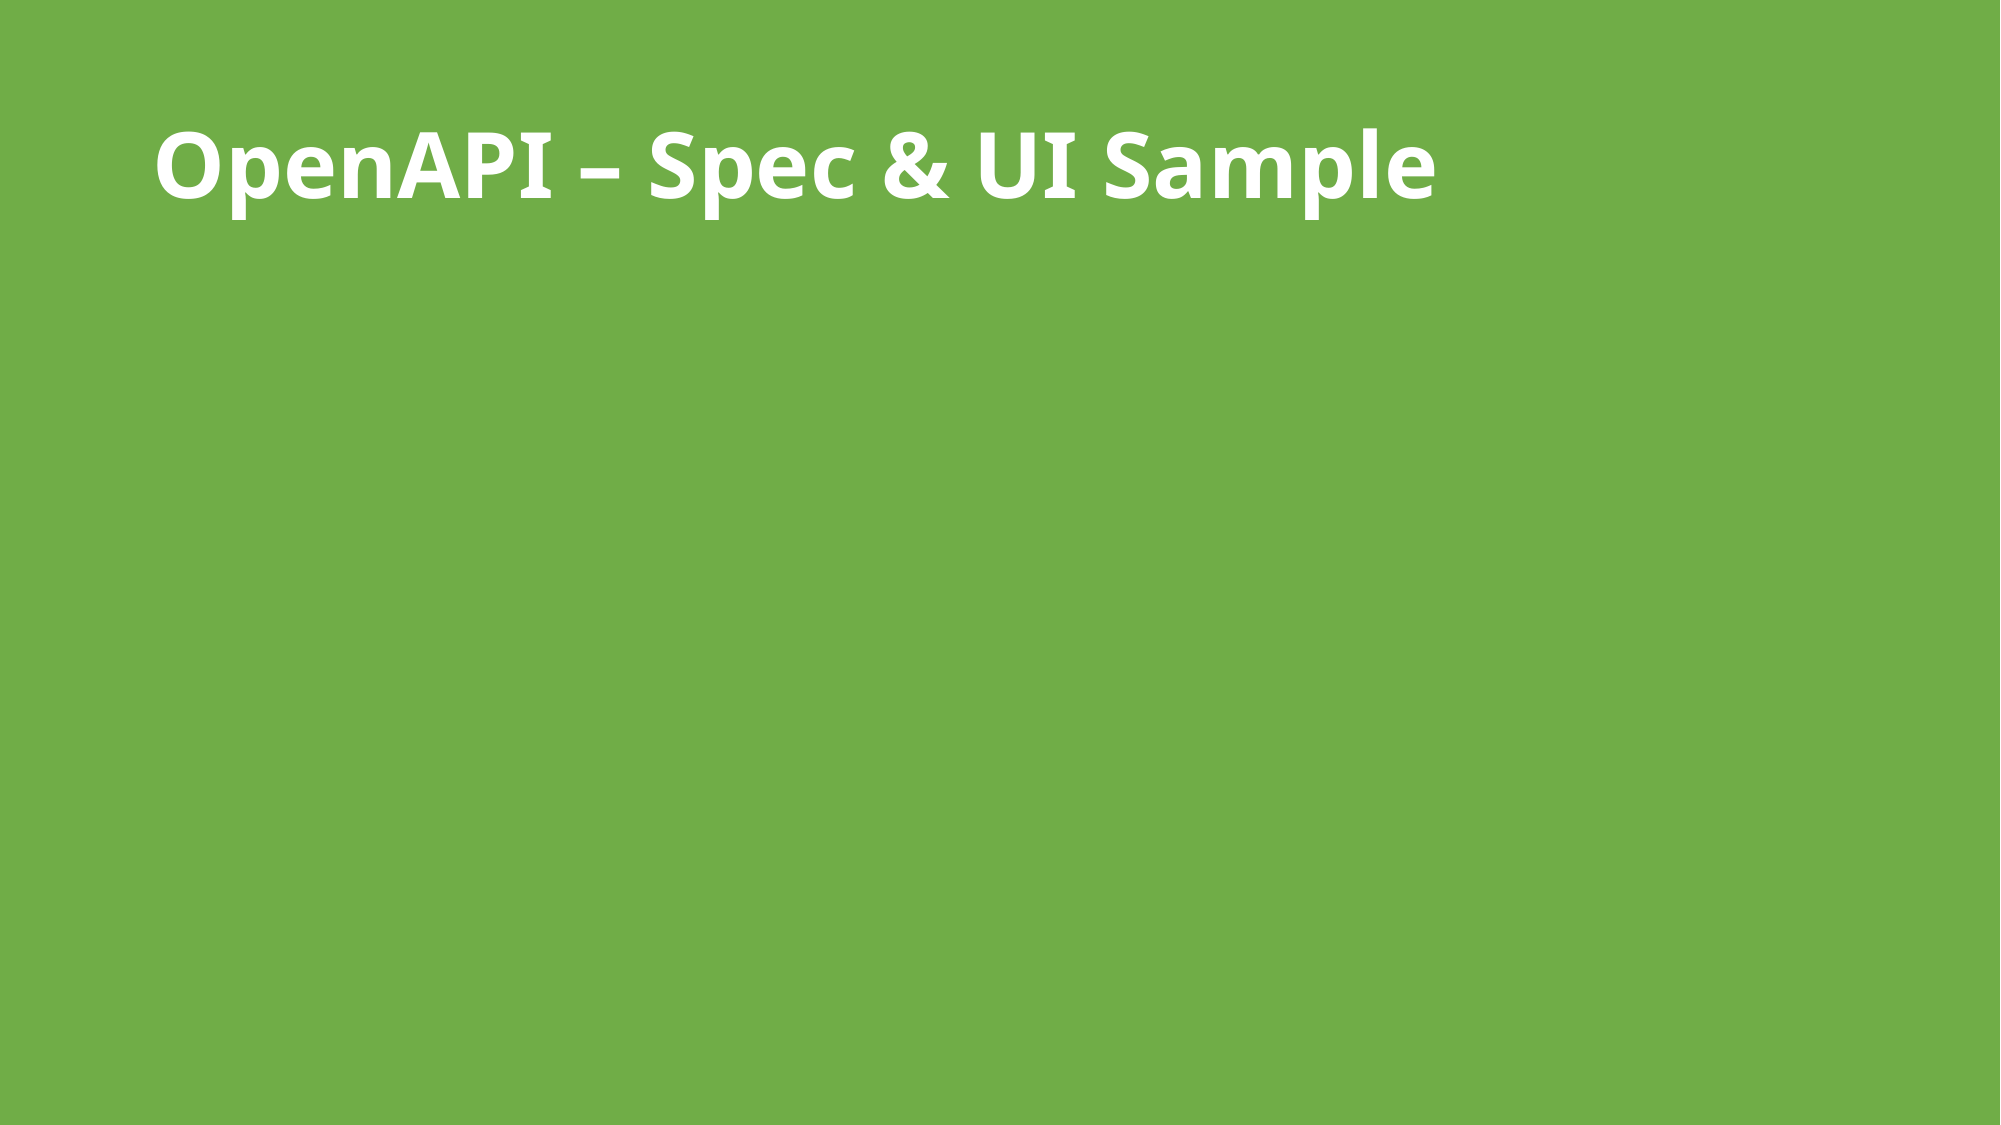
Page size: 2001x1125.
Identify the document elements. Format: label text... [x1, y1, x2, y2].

title OpenAPI – Spec & UI Sample [137, 59, 1863, 278]
